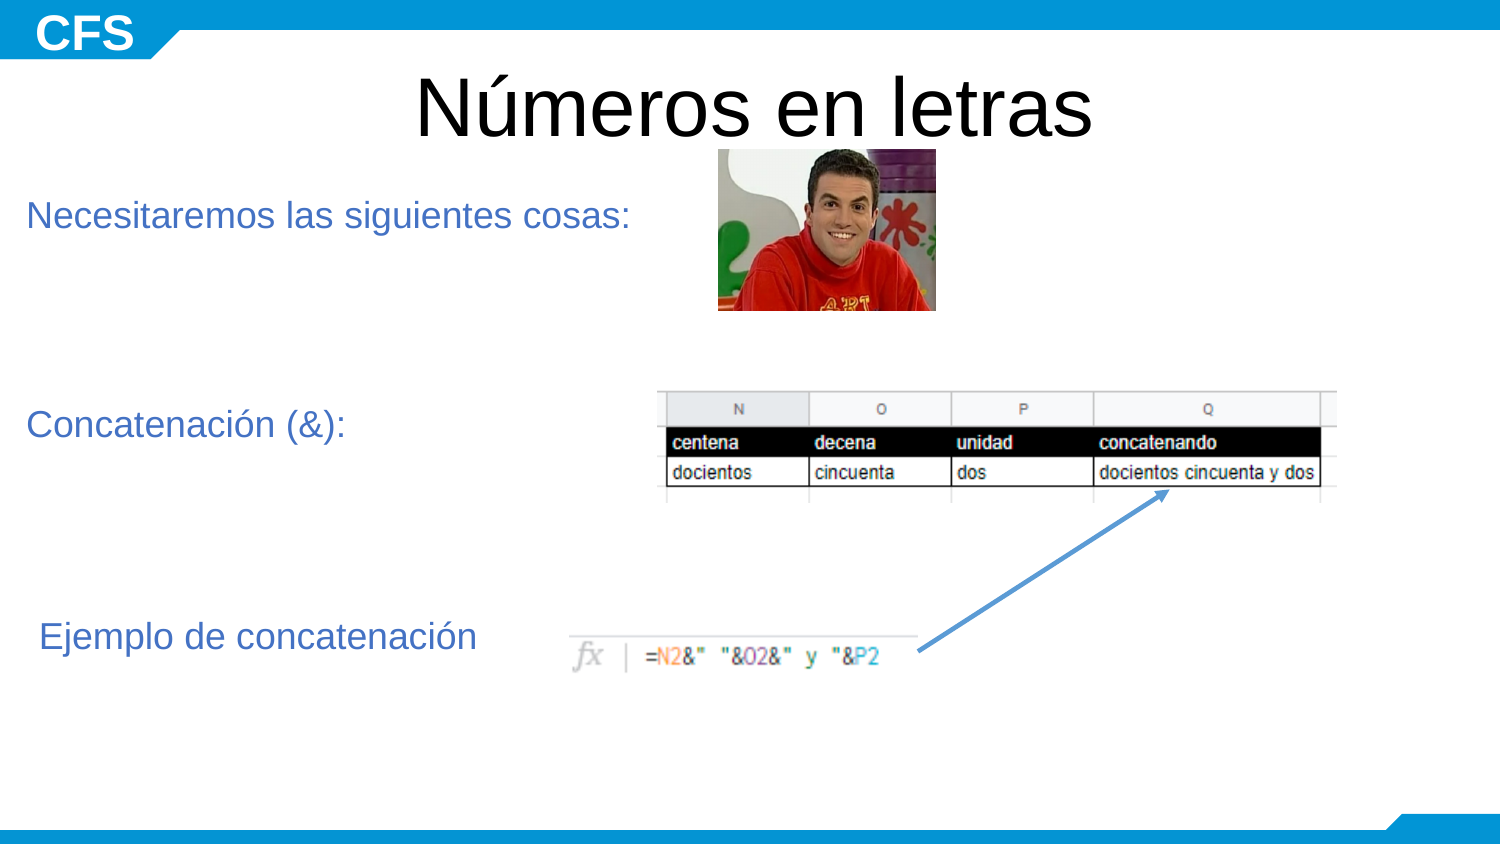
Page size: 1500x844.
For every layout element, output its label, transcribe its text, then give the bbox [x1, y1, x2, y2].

list Concatenación (&): [10, 397, 463, 482]
picture [568, 623, 919, 679]
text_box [917, 489, 1170, 652]
title Números en letras [23, 33, 1486, 185]
list Necesitaremos las siguientes cosas: [10, 188, 681, 273]
list Ejemplo de concatenación [23, 609, 565, 694]
picture [718, 149, 936, 312]
picture [657, 388, 1338, 503]
